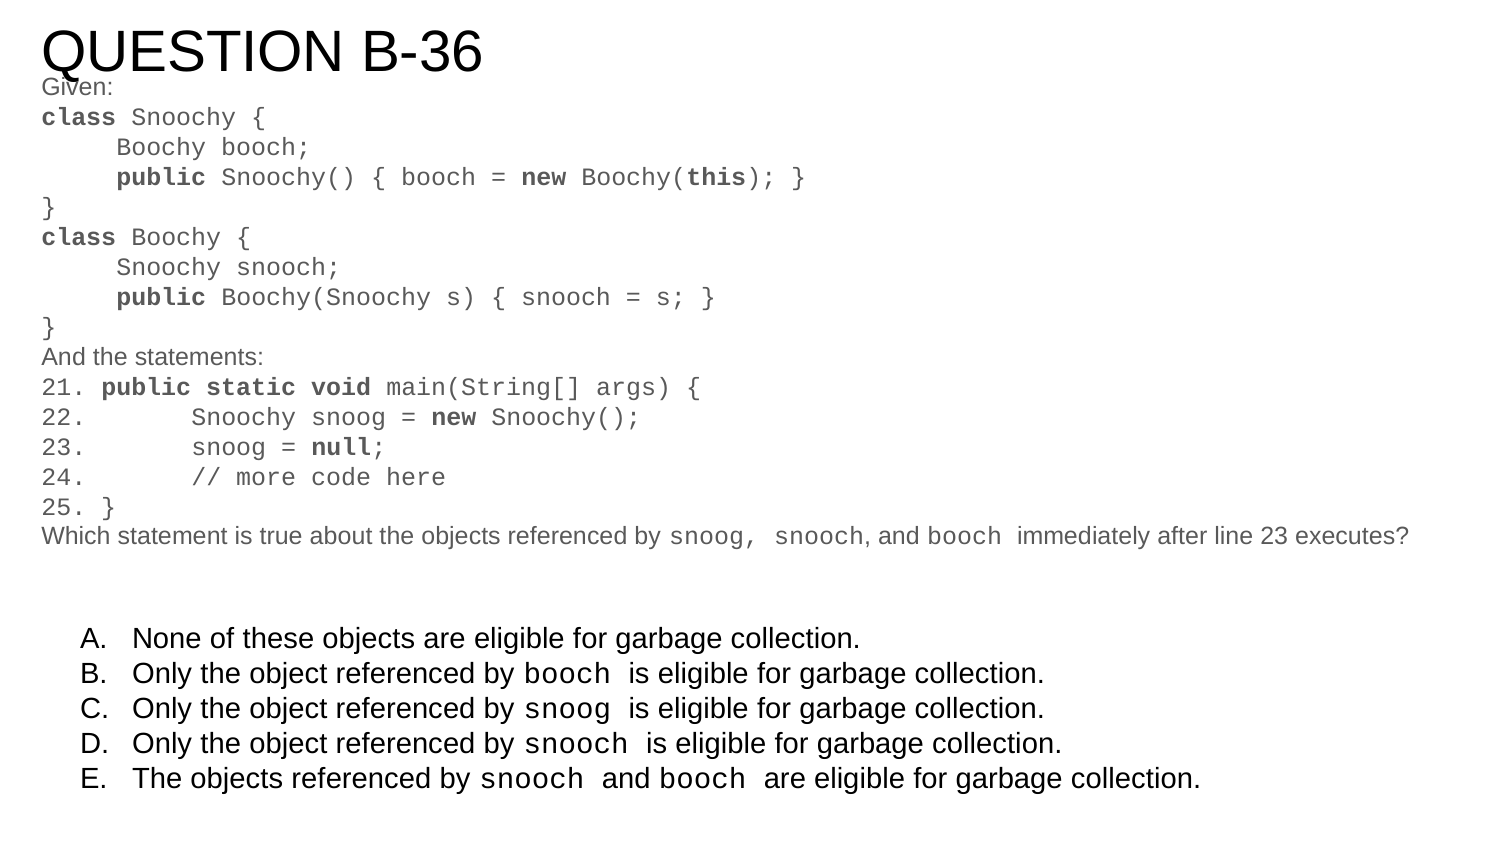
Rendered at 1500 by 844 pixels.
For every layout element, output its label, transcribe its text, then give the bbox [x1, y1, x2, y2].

text_box None of these objects are eligible for garbage collection. Only the object referenced by booch is eligible for garbage collection. Only the object referenced by snoog is eligible for garbage collection. Only the object referenced by snooch is eligible for garbage collection. The objects referenced by snooch and booch are eligible for garbage collection. [42, 587, 1441, 827]
list Given: class Snoochy { Boochy booch; public Snoochy() { booch = new Boochy(this); } } class Boochy { Snoochy snooch; public Boochy(Snoochy s) { snooch = s; } } And the statements: 21. public static void main(String[] args) { 22. Snoochy snoog = new Snoochy(); 23. snoog = null; 24. // more code here 25. } Which statement is true about the objects referenced by snoog, snooch, and booch immediately after line 23 executes? [26, 55, 1453, 560]
title QUESTION B-36 [26, 0, 717, 55]
